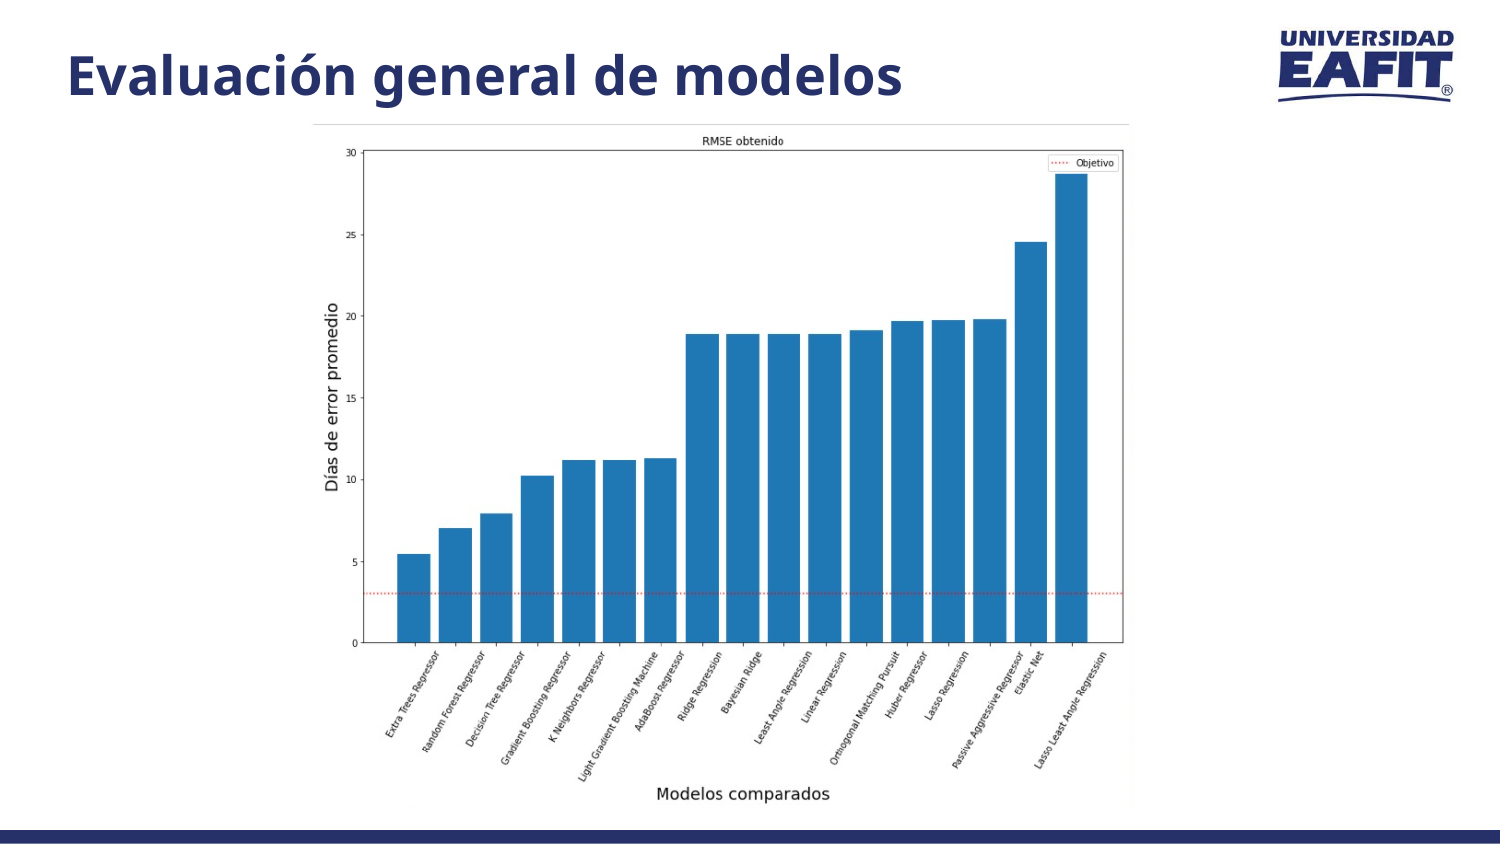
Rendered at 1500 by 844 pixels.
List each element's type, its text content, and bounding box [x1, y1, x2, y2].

picture [307, 121, 1135, 808]
text_box [0, 830, 1500, 844]
picture [1270, 26, 1460, 104]
text_box Evaluación general de modelos [51, 26, 1038, 122]
